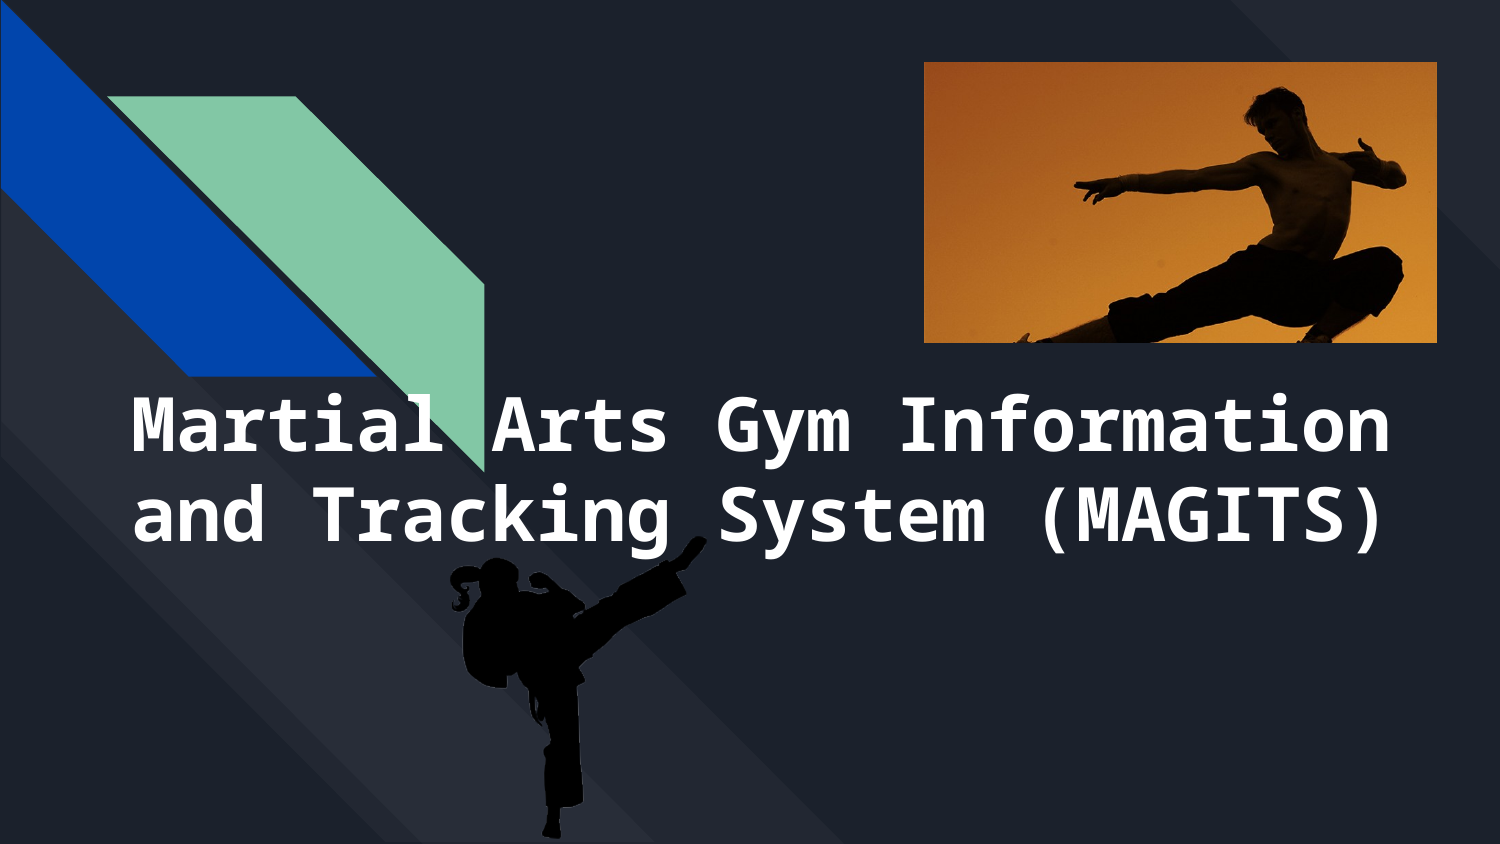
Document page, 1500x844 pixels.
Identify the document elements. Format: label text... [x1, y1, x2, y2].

title Martial Arts Gym Information and Tracking System (MAGITS) [95, 361, 1428, 593]
picture [423, 531, 736, 844]
picture [924, 62, 1437, 343]
